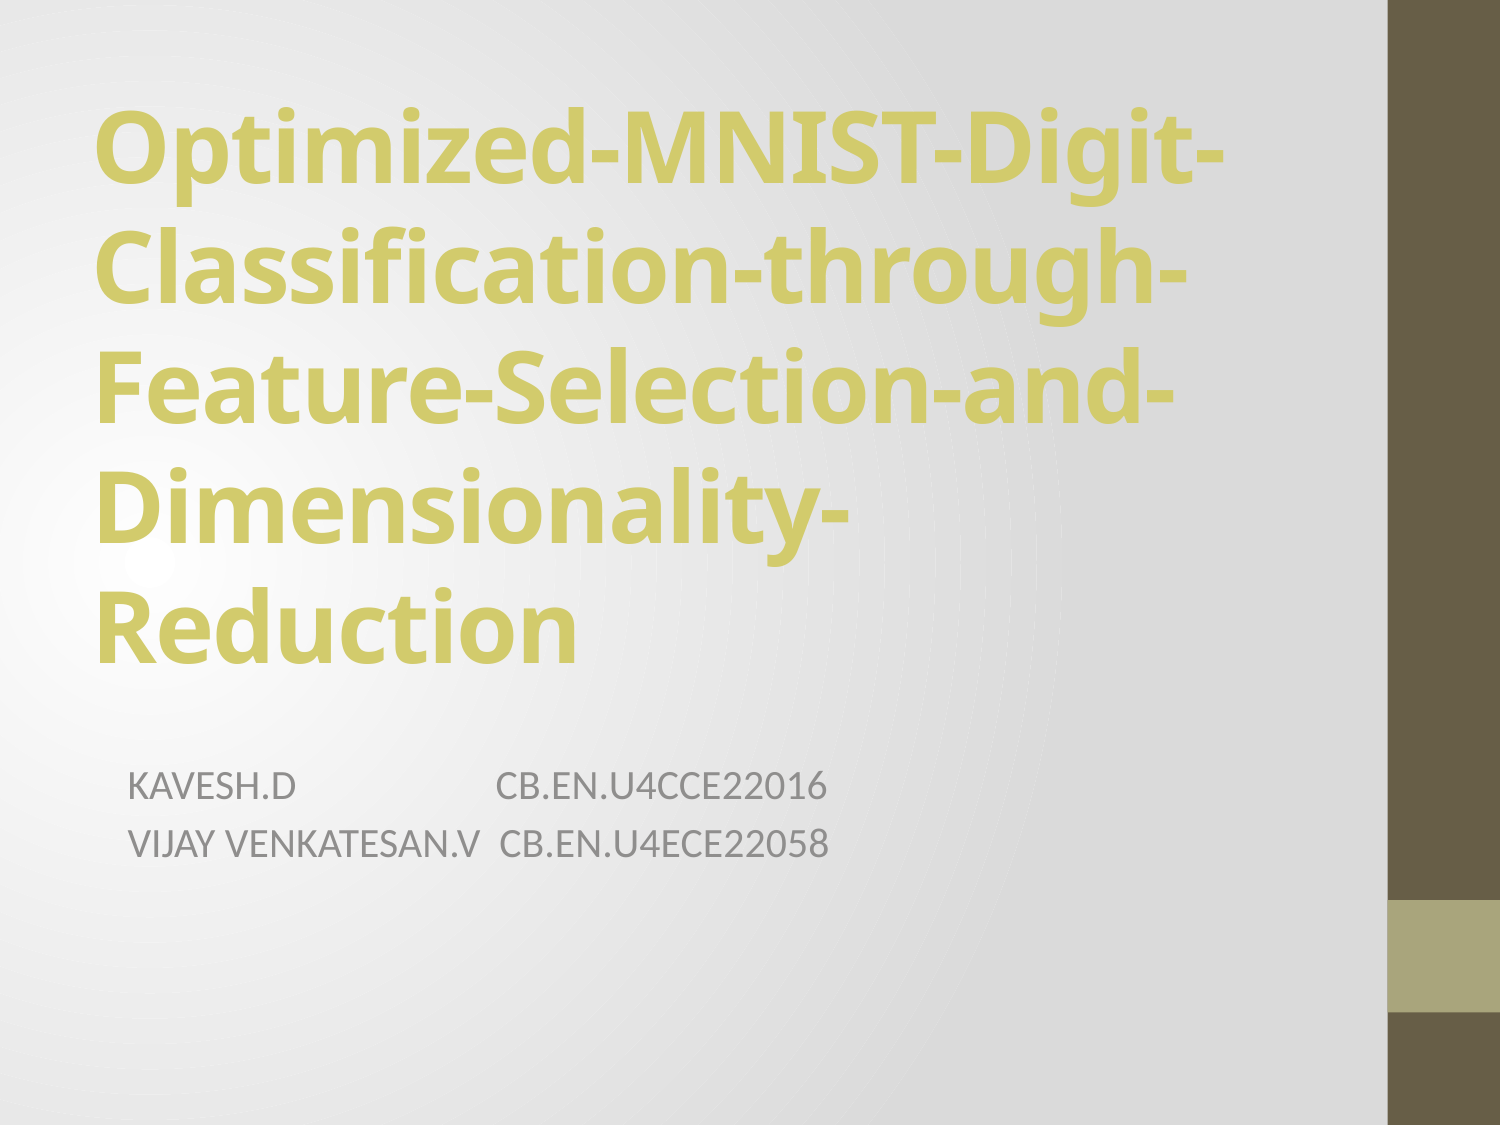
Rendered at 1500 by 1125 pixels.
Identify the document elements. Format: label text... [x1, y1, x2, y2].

title Optimized-MNIST-Digit-Classification-through-Feature-Selection-and-Dimensionality-Reduction [76, 90, 1350, 856]
subtitle KAVESH.D CB.EN.U4CCE22016 VIJAY VENKATESAN.V CB.EN.U4ECE22058 [112, 750, 1173, 925]
